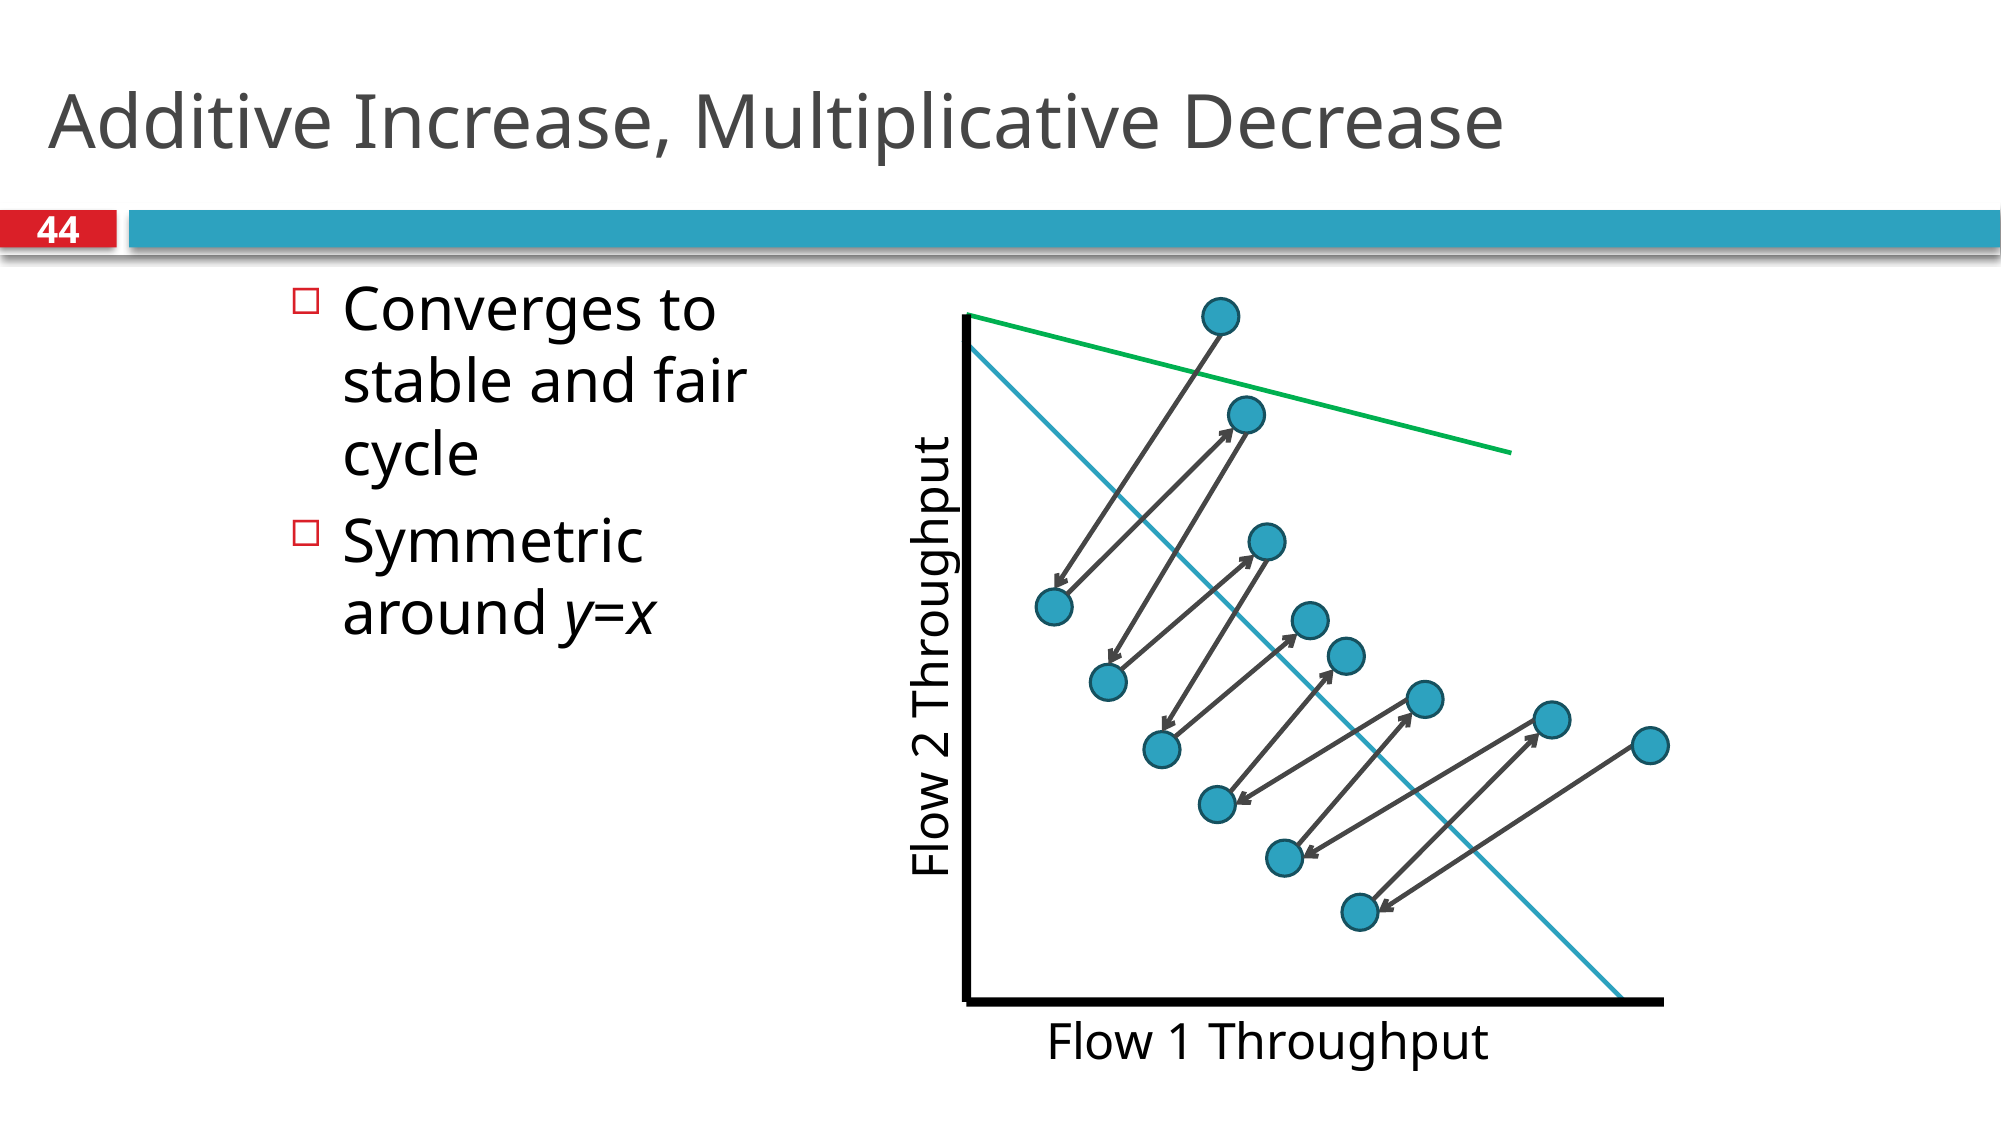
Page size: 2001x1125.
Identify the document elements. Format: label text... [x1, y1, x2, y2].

text_box [1631, 726, 1671, 766]
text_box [1220, 678, 1344, 783]
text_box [1421, 701, 1589, 957]
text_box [1378, 721, 1422, 837]
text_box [1174, 633, 1298, 738]
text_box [1161, 559, 1268, 732]
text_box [1224, 339, 1626, 1003]
slide_number 44 [0, 206, 117, 257]
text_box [1348, 673, 1488, 905]
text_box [1120, 554, 1255, 670]
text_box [1066, 427, 1235, 595]
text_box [962, 339, 1049, 455]
list Converges to stable and fair cycle Symmetric around y=x [275, 262, 776, 1100]
text_box [1201, 296, 1241, 336]
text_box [1053, 334, 1222, 590]
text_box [966, 452, 1512, 1003]
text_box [1494, 732, 1540, 900]
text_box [1268, 665, 1374, 839]
text_box Flow 2 Throughput [891, 421, 956, 895]
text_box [1108, 432, 1247, 665]
title Additive Increase, Multiplicative Decrease [33, 37, 1967, 200]
text_box Flow 1 Throughput [1031, 1012, 1505, 1077]
